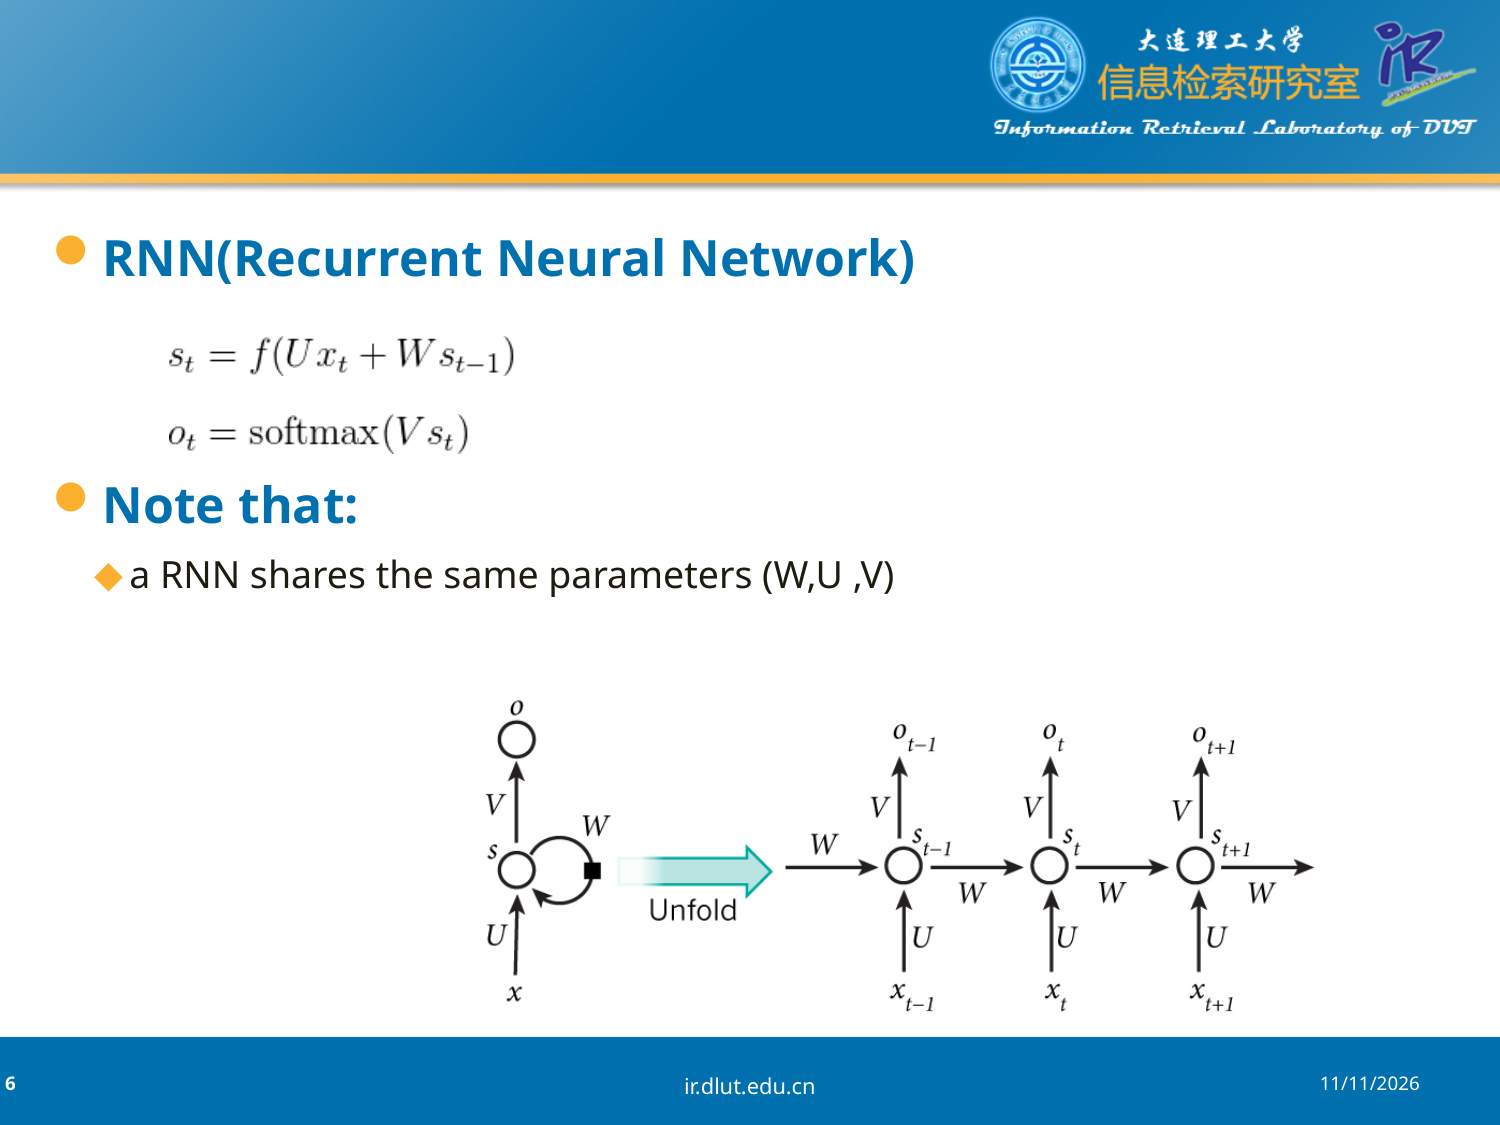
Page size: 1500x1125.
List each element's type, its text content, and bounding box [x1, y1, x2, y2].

list RNN(Recurrent Neural Network) Note that: a RNN shares the same parameters (W,U ,V) [37, 218, 1459, 1023]
picture [0, 0, 1500, 1125]
